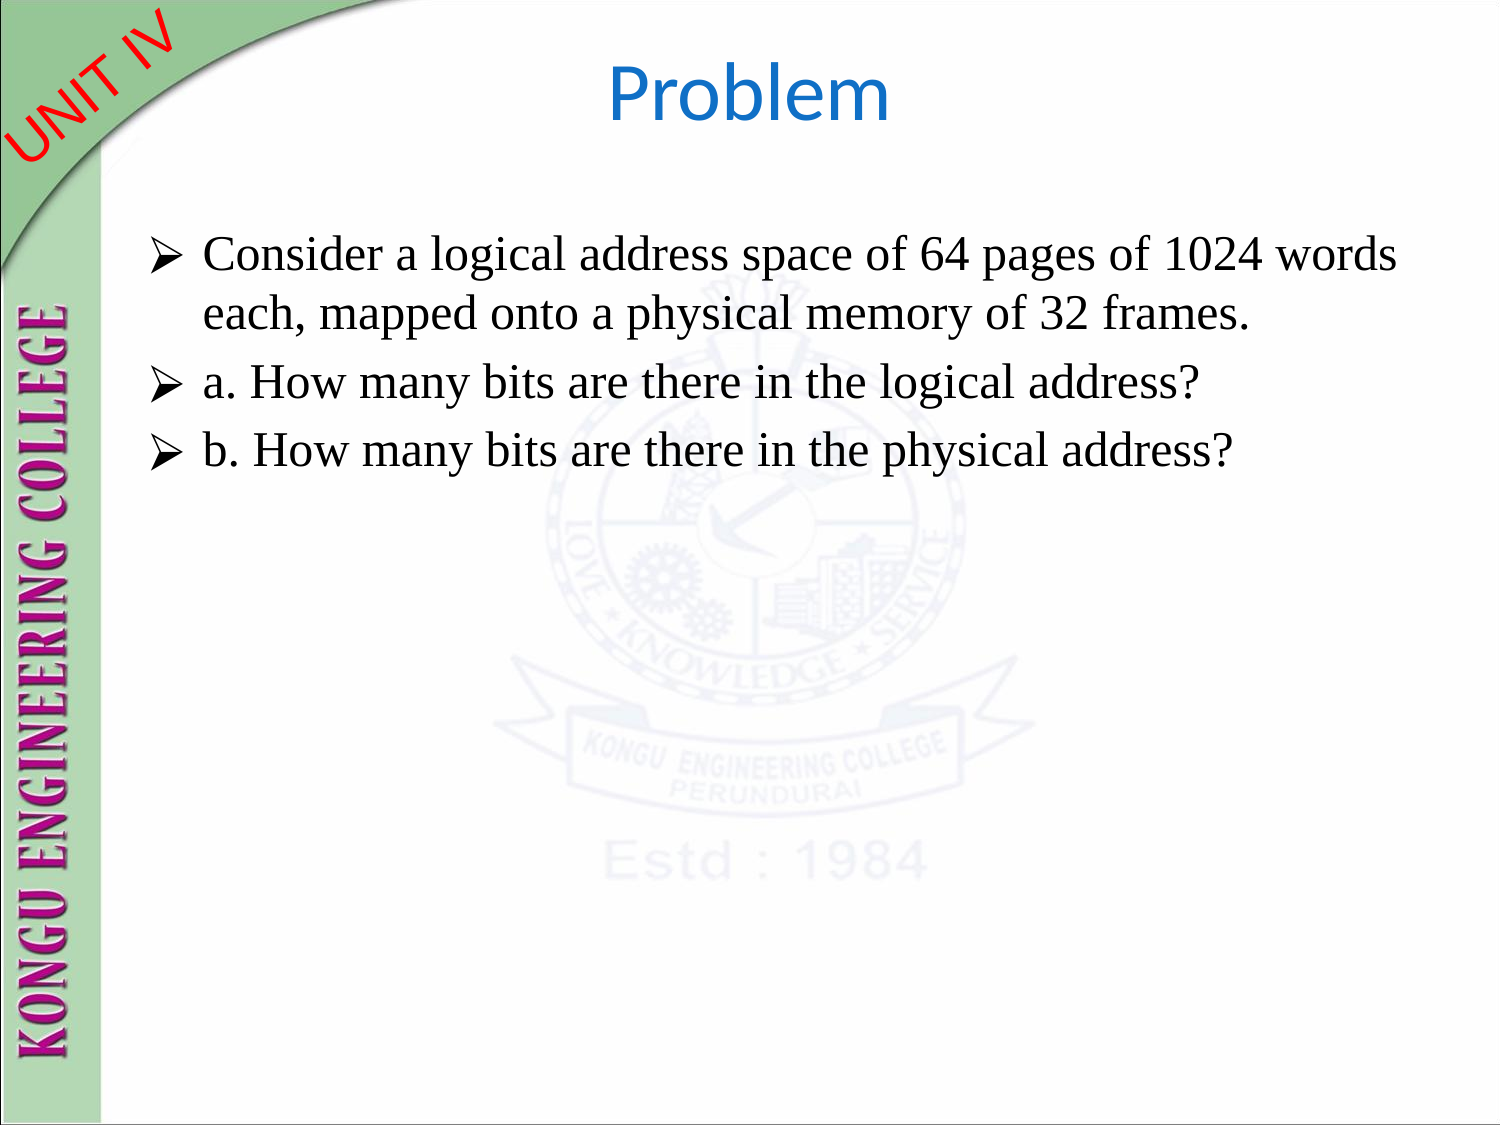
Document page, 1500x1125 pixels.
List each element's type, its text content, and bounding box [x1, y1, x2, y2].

list Consider a logical address space of 64 pages of 1024 words each, mapped onto a physical memory of 32 frames. a. How many bits are there in the logical address? b. How many bits are there in the physical address? [112, 212, 1463, 933]
title Problem [75, 0, 1425, 138]
picture [0, 0, 1500, 1125]
